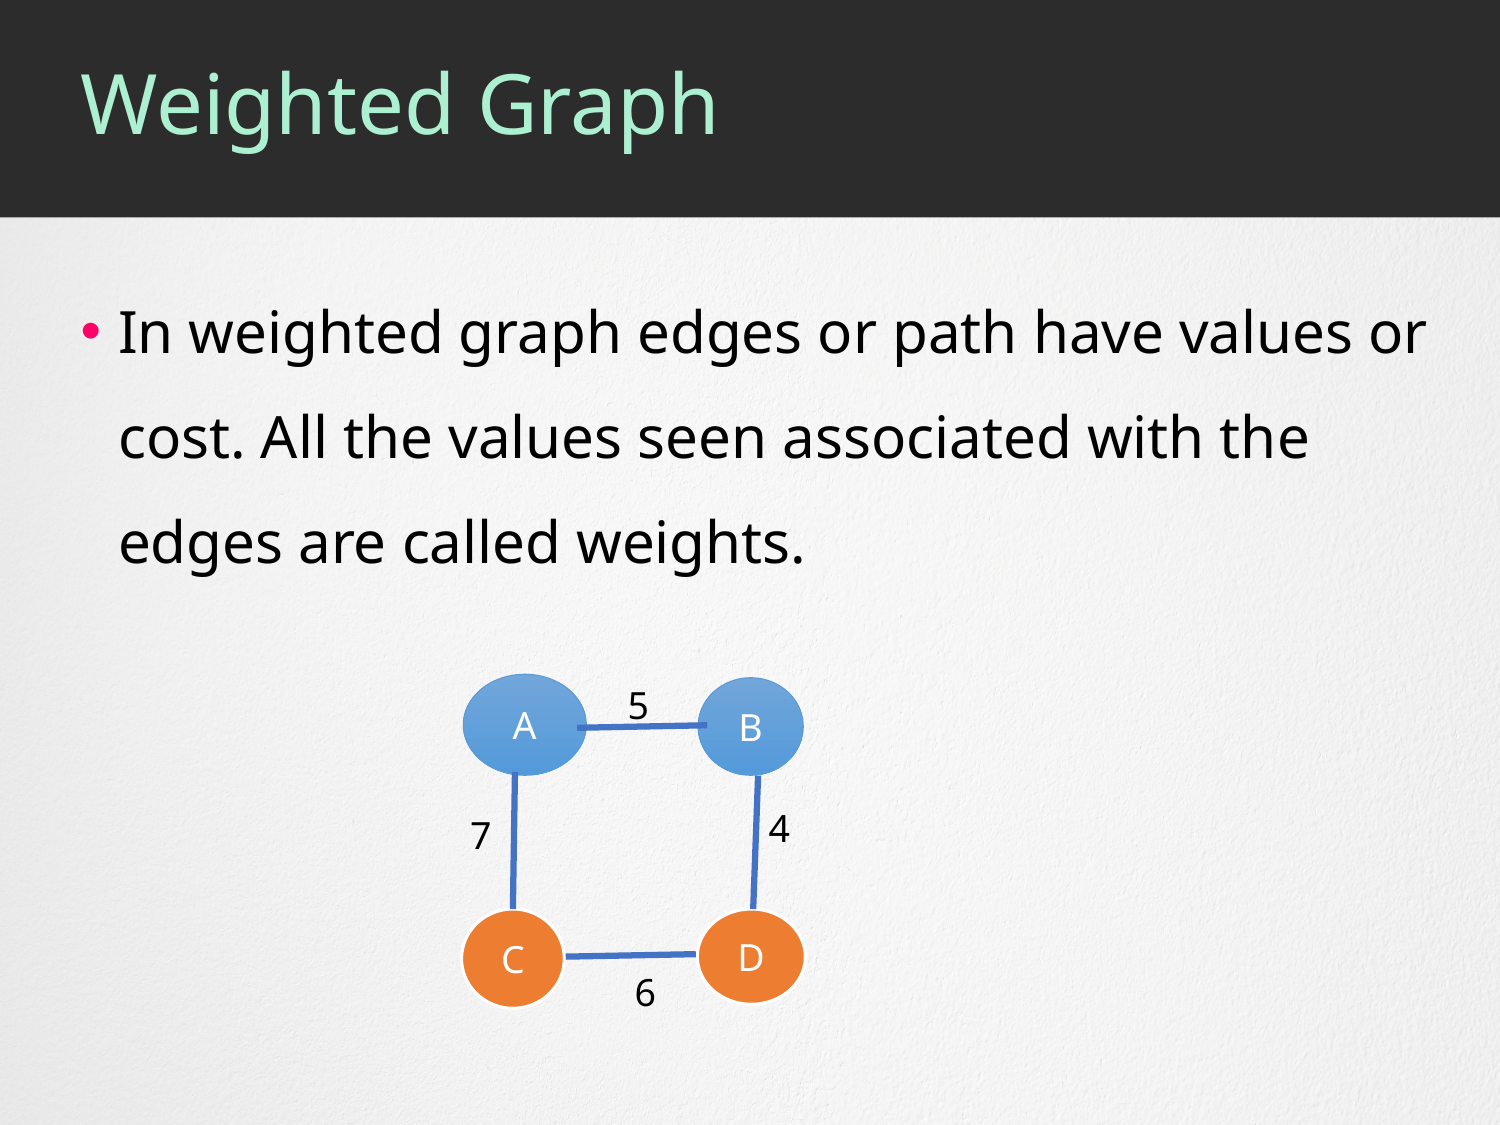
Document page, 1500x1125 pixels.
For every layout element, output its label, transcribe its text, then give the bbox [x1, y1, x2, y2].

text_box B [697, 677, 804, 776]
text_box 5 [612, 674, 666, 725]
text_box 6 [619, 961, 673, 1022]
title Weighted Graph [65, 0, 1500, 216]
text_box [753, 775, 759, 909]
text_box 7 [455, 804, 509, 865]
text_box 4 [759, 798, 802, 858]
text_box 5 [612, 728, 666, 734]
text_box D [695, 907, 807, 1006]
text_box A [462, 673, 587, 776]
text_box C [460, 907, 566, 1010]
list In weighted graph edges or path have values or cost. All the values seen associated with the edges are called weights. [65, 253, 1466, 1094]
